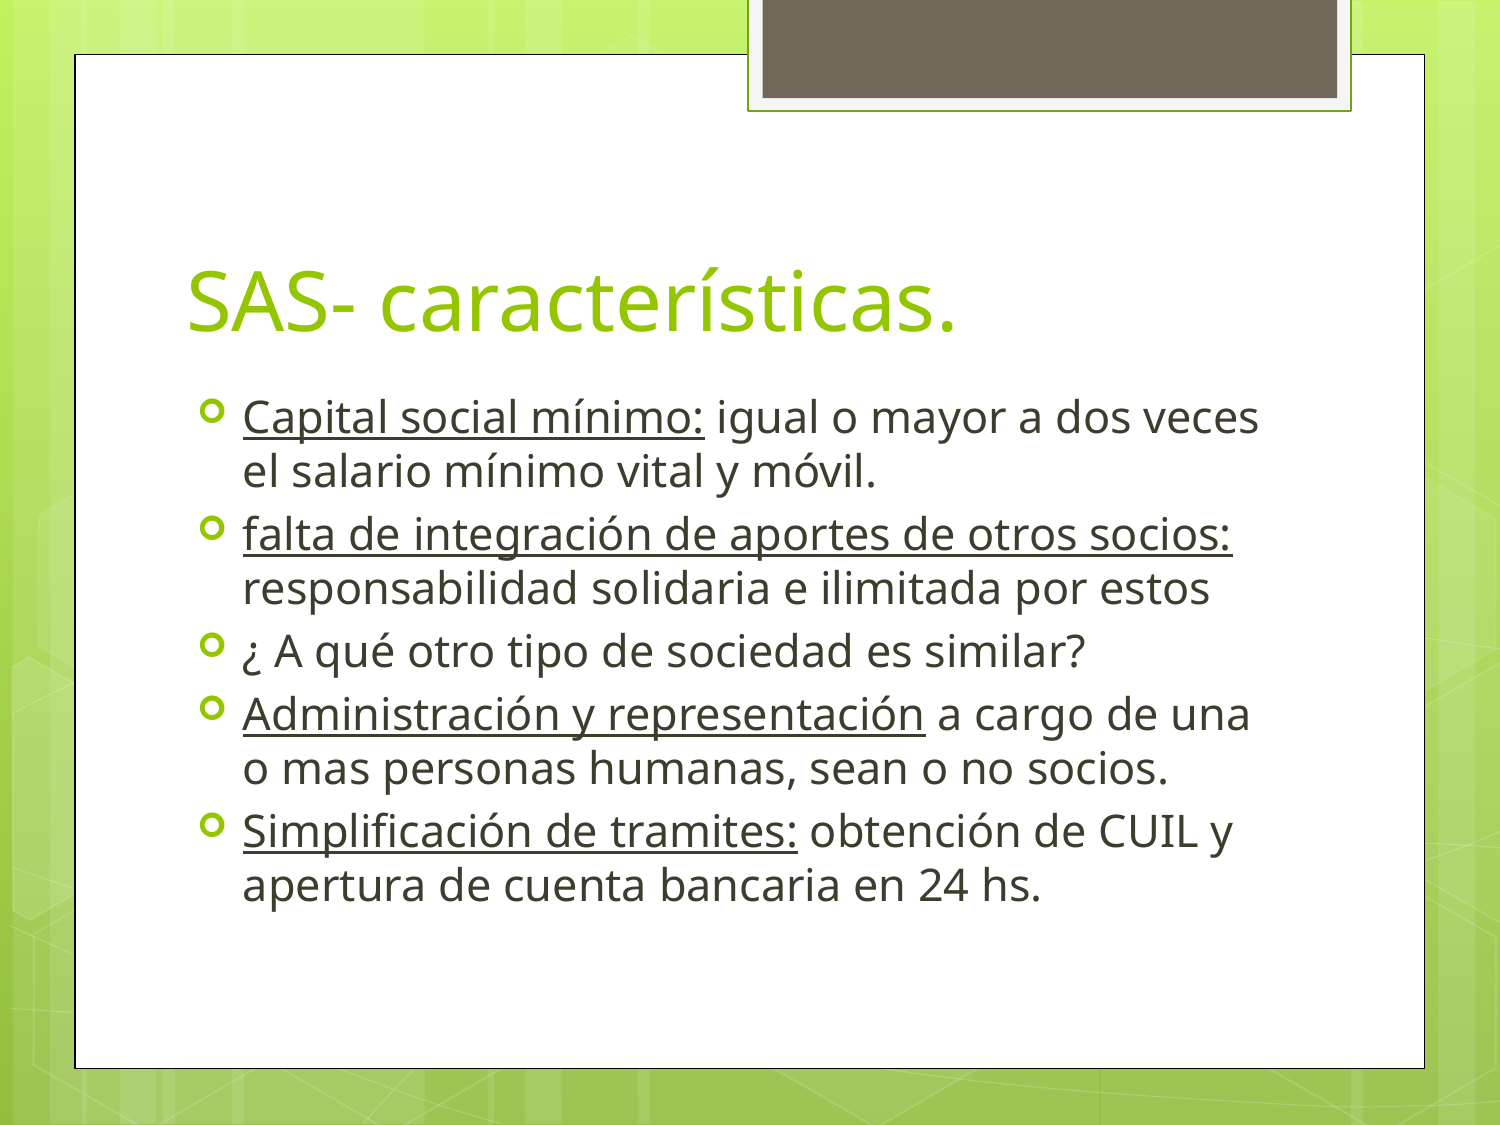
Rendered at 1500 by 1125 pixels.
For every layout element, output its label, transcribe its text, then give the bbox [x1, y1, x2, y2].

title SAS- características. [171, 168, 1323, 356]
list Capital social mínimo: igual o mayor a dos veces el salario mínimo vital y móvil. falta de integración de aportes de otros socios: responsabilidad solidaria e ilimitada por estos ¿ A qué otro tipo de sociedad es similar? Administración y representación a cargo de una o mas personas humanas, sean o no socios. Simplificación de tramites: obtención de CUIL y apertura de cuenta bancaria en 24 hs. [171, 381, 1283, 957]
